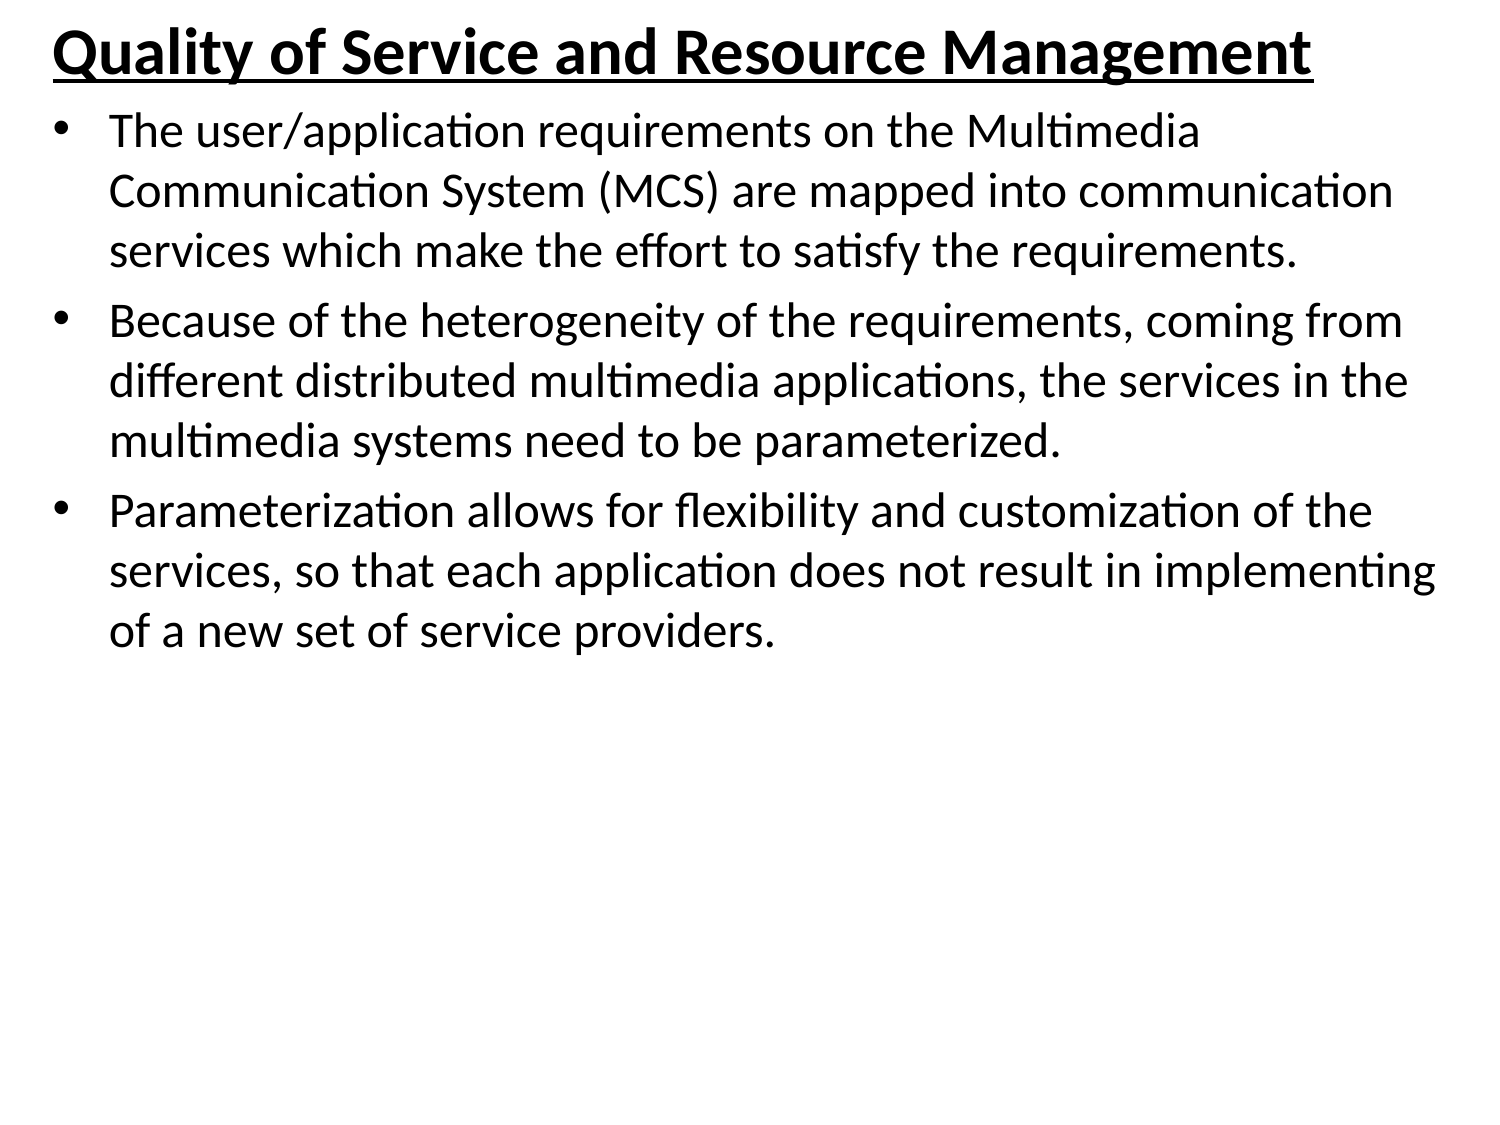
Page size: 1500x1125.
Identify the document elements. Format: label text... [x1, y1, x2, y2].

list Quality of Service and Resource Management The user/application requirements on the Multimedia Communication System (MCS) are mapped into communication services which make the effort to satisfy the requirements. Because of the heterogeneity of the requirements, coming from different distributed multimedia applications, the services in the multimedia systems need to be parameterized. Parameterization allows for flexibility and customization of the services, so that each application does not result in implementing of a new set of service providers. [37, 0, 1500, 1088]
